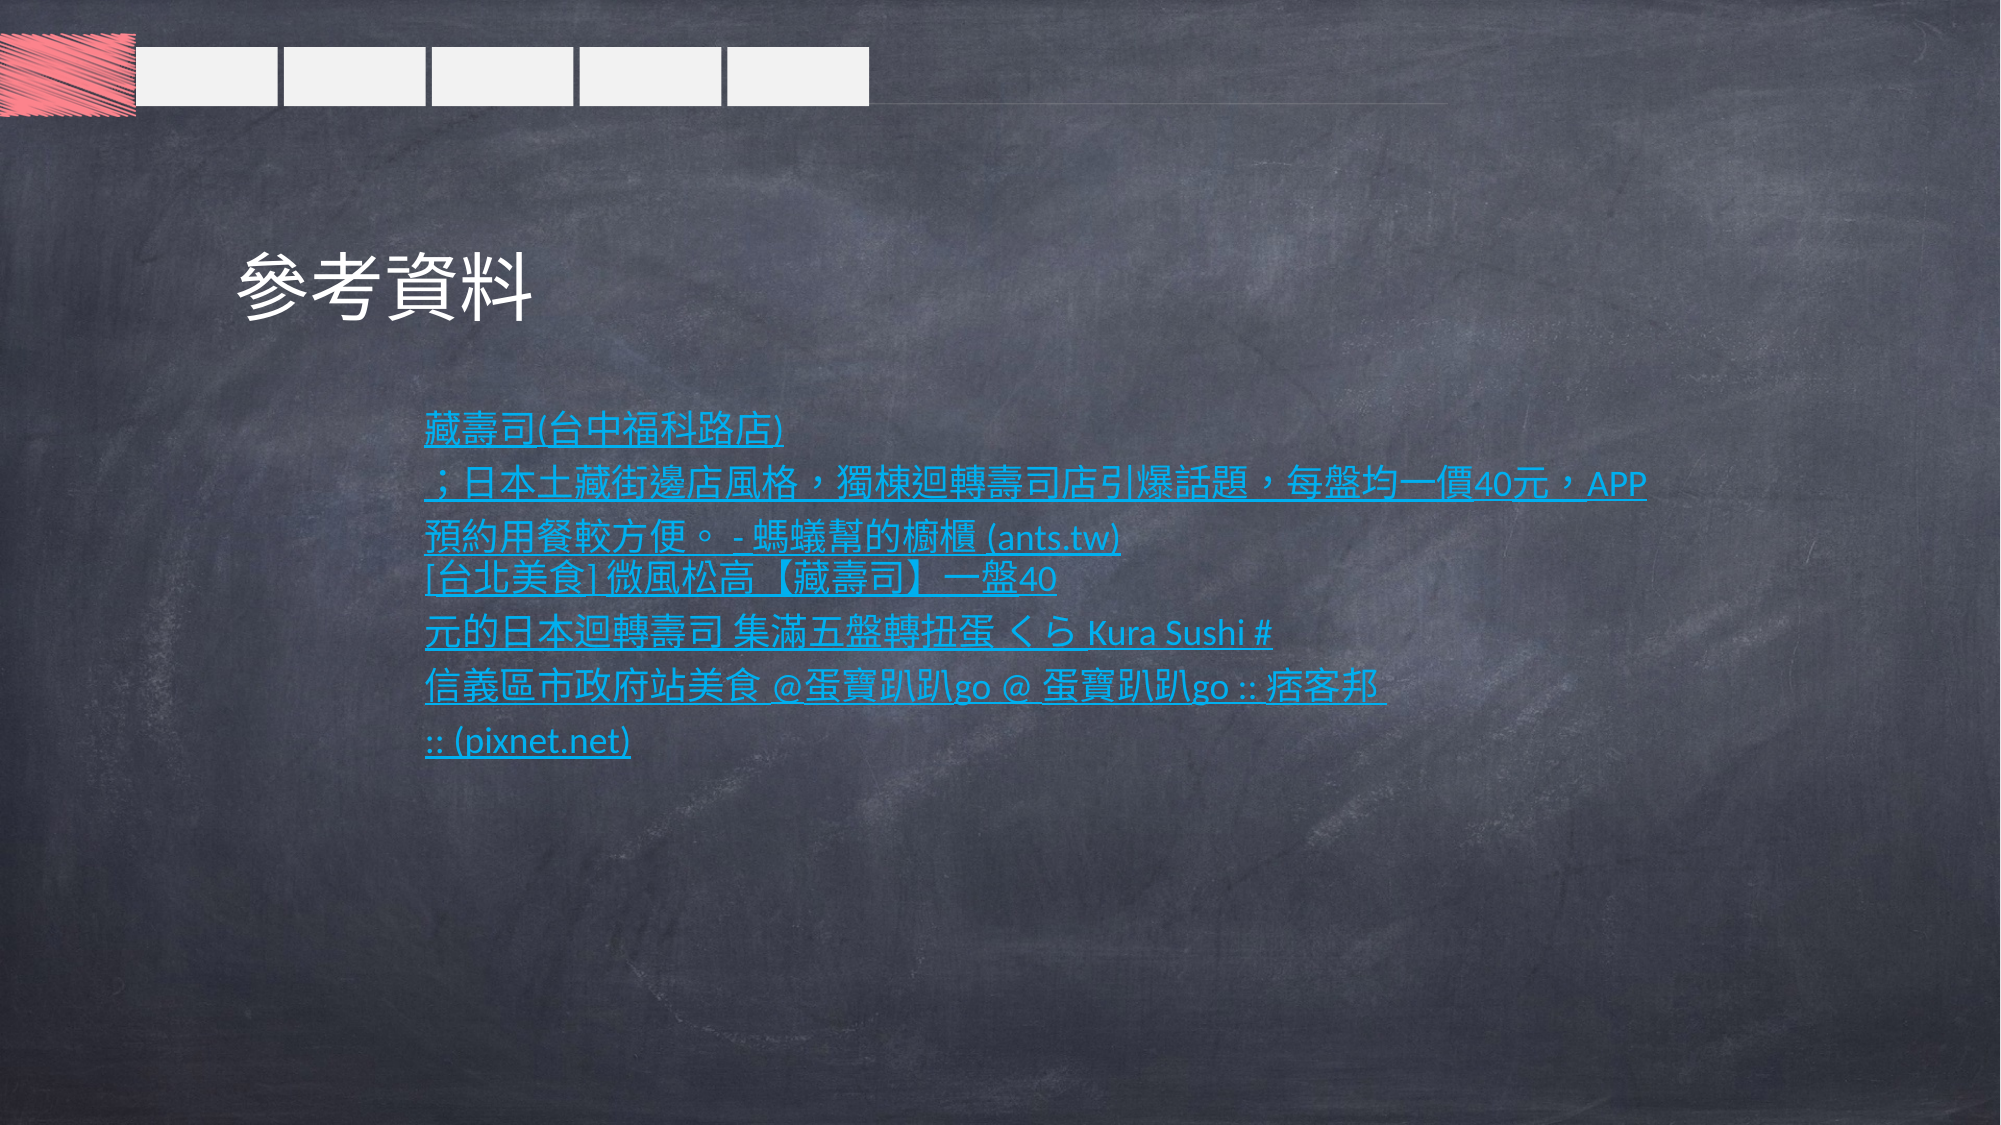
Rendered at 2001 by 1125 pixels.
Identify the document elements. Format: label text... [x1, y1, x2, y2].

picture [0, 0, 2001, 1125]
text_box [0, 33, 1449, 117]
text_box 參考資料 [220, 233, 684, 339]
text_box 藏壽司(台中福科路店)；日本土藏街邊店風格，獨棟迴轉壽司店引爆話題，每盤均一價40元，APP預約用餐較方便。 - 螞蟻幫的櫥櫃 (ants.tw) [409, 397, 1685, 575]
text_box [台北美食] 微風松高【藏壽司】一盤40元的日本迴轉壽司 集滿五盤轉扭蛋 くら Kura Sushi #信義區市政府站美食 @蛋寶趴趴go @ 蛋寶趴趴go :: 痞客邦 :: (pixnet.net) [410, 546, 1413, 769]
